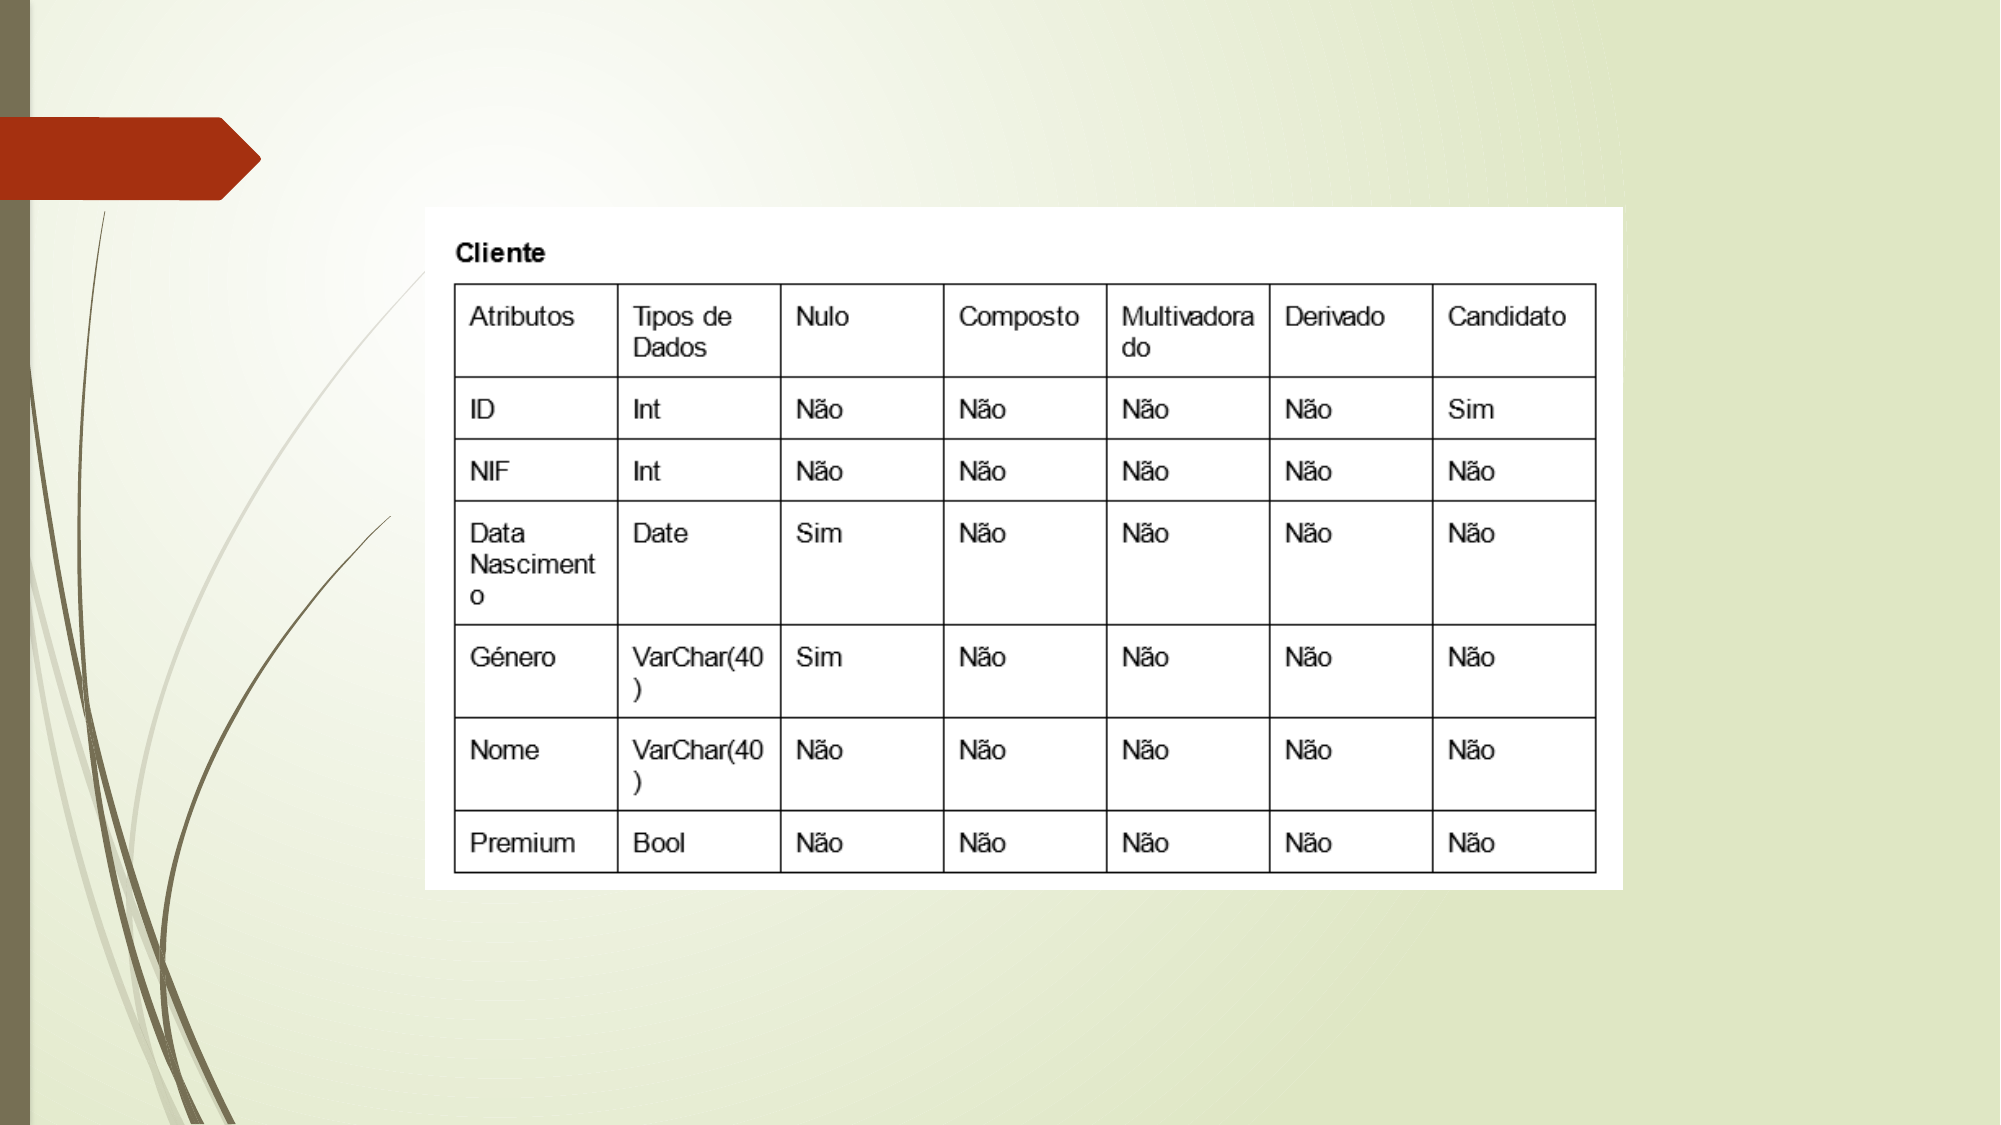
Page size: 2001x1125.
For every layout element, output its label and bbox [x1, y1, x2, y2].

picture [425, 207, 1624, 890]
